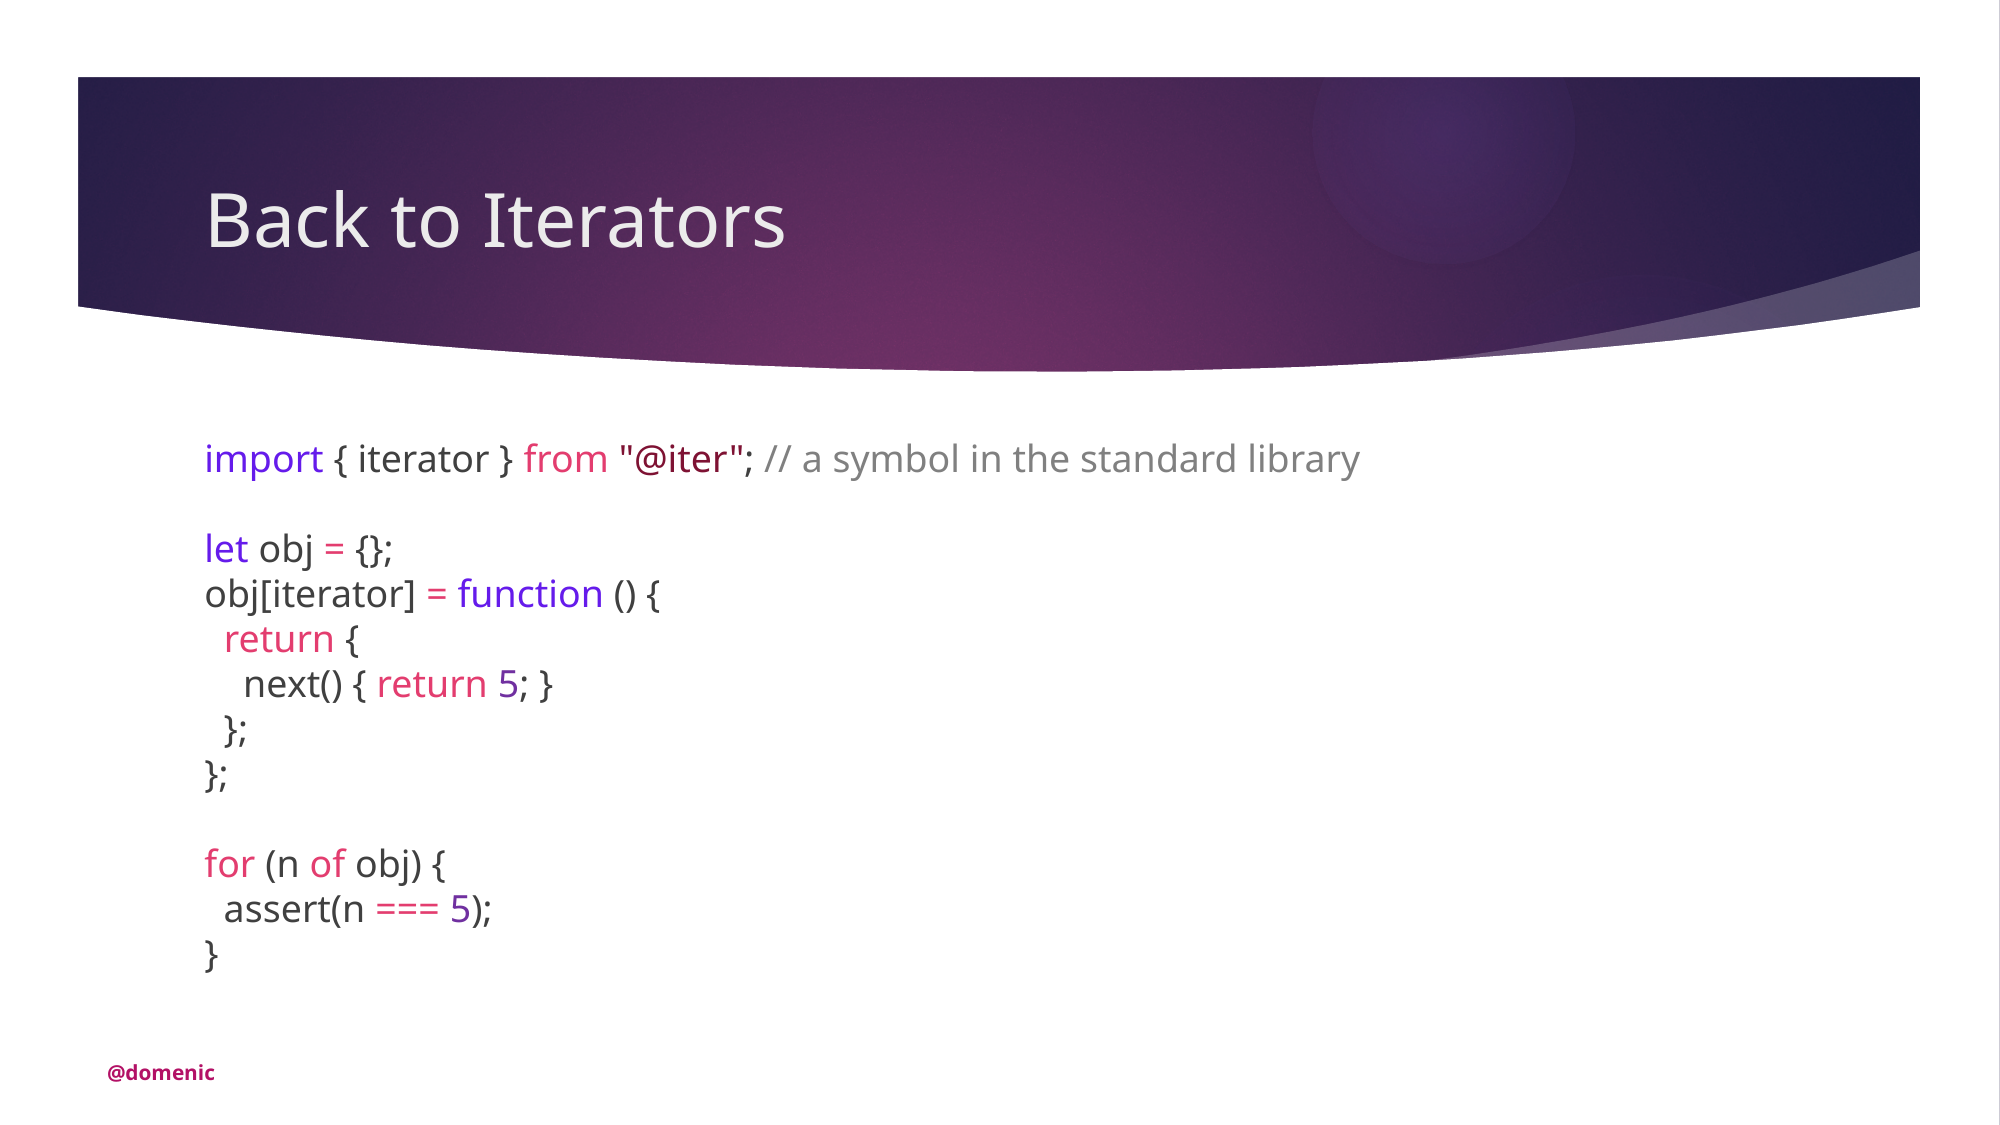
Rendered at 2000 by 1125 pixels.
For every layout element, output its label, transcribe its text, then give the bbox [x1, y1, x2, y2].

footer @domenic [92, 1048, 726, 1099]
list import { iterator } from "@iter"; // a symbol in the standard library let obj = {}; obj[iterator] = function () { return { next() { return 5; } }; }; for (n of obj) { assert(n === 5); } [189, 427, 1697, 988]
title Back to Iterators [189, 159, 1638, 276]
